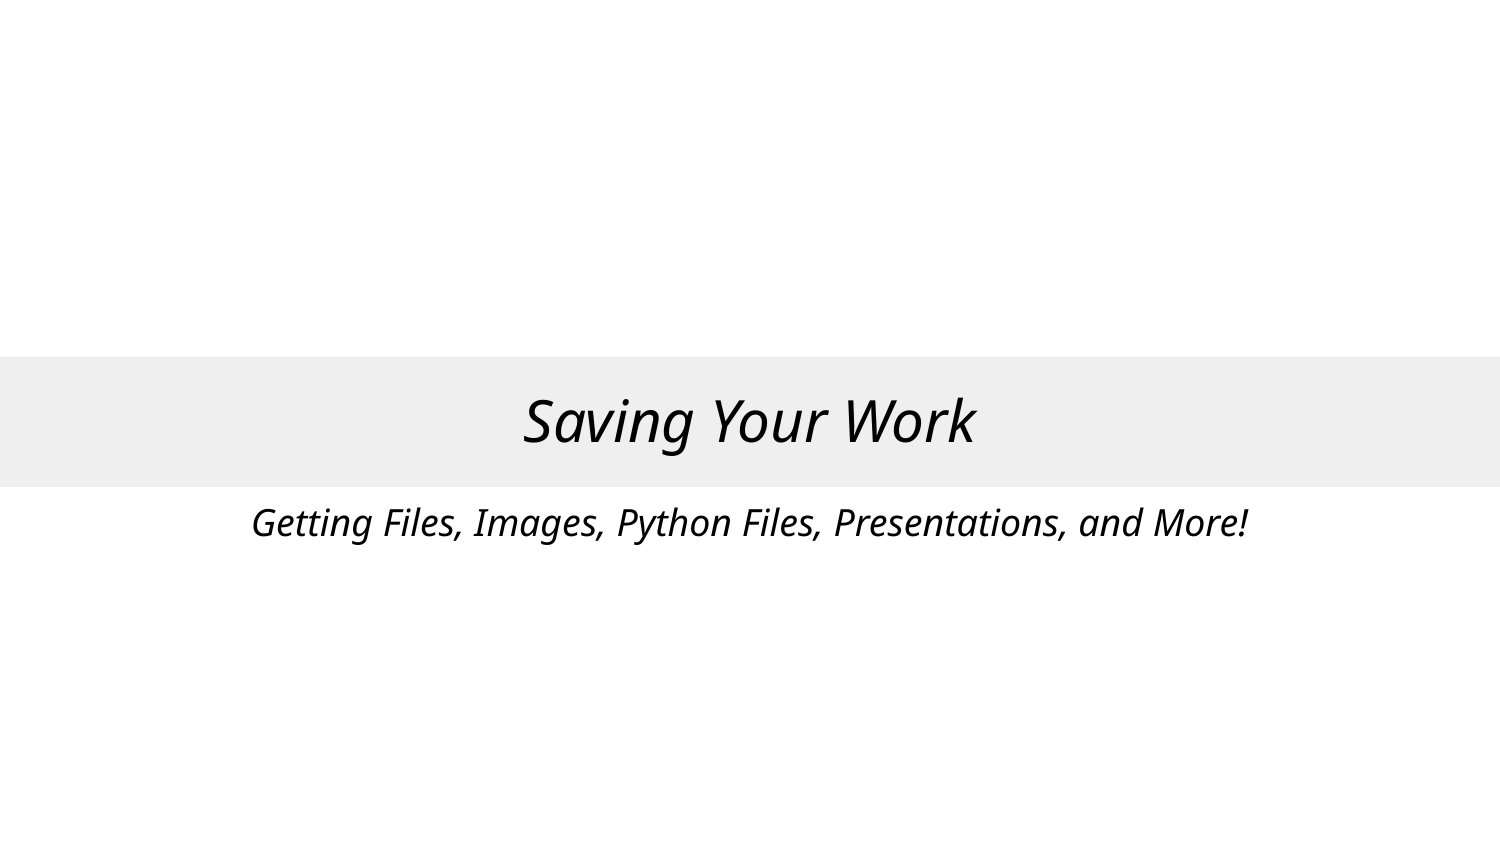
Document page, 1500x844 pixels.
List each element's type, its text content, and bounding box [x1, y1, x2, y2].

title Saving Your Work Getting Files, Images, Python Files, Presentations, and More! [51, 369, 1449, 500]
text_box [0, 356, 1500, 487]
